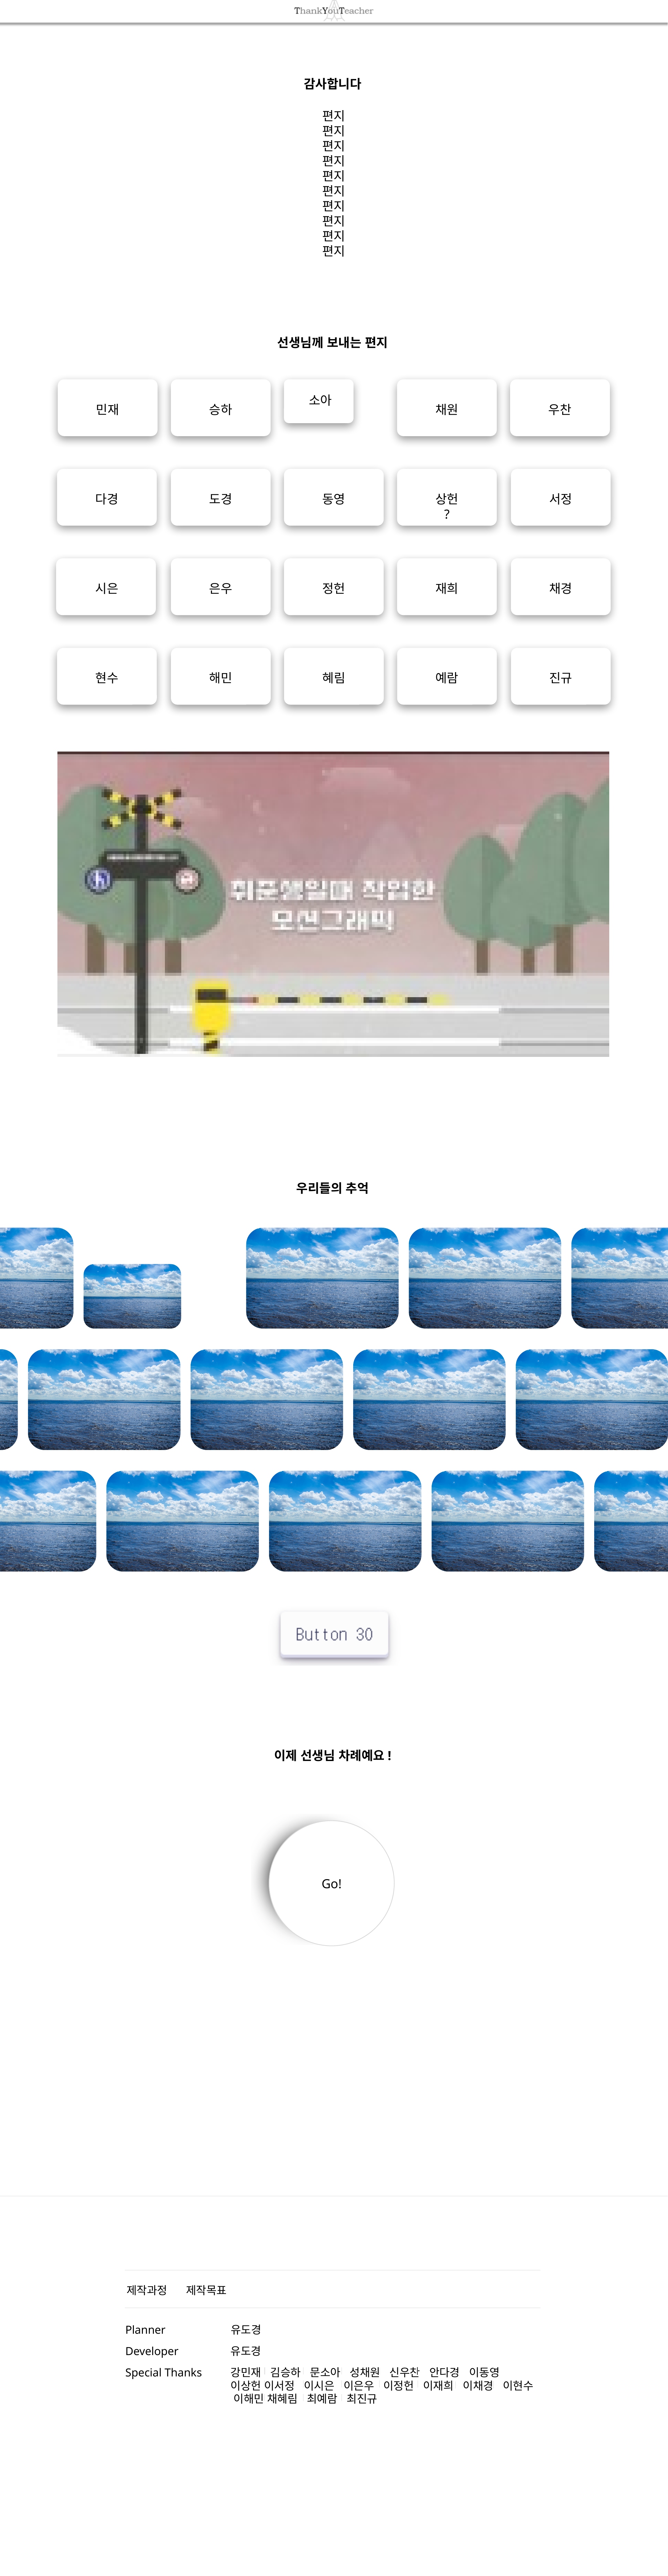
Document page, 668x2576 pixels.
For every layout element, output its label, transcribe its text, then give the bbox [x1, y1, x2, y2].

text_box 유도경 [225, 2341, 328, 2360]
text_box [171, 648, 270, 704]
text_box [397, 648, 497, 704]
text_box Go! [268, 1820, 395, 1946]
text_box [22, 73, 646, 262]
text_box 이제 선생님 차례예요! [269, 1745, 396, 1765]
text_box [57, 648, 157, 704]
text_box Developer [120, 2341, 191, 2360]
picture [239, 1592, 429, 1666]
text_box 제작과정 [122, 2281, 178, 2299]
text_box Planner [120, 2320, 174, 2339]
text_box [511, 648, 611, 704]
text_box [56, 332, 611, 1057]
text_box 유도경 [226, 2320, 328, 2339]
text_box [0, 1178, 668, 1572]
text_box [284, 648, 384, 704]
picture [0, 0, 668, 29]
text_box 강민재 김승하 문소아 성채원 신우찬 안다경 이동영 이상헌 이서정 이시은 이은우 이정헌 이재희 이채경 이현수 이해민 채혜림 최예람 최진규 [225, 2363, 543, 2408]
text_box 제작목표 [181, 2281, 244, 2299]
text_box Special Thanks [120, 2363, 214, 2381]
